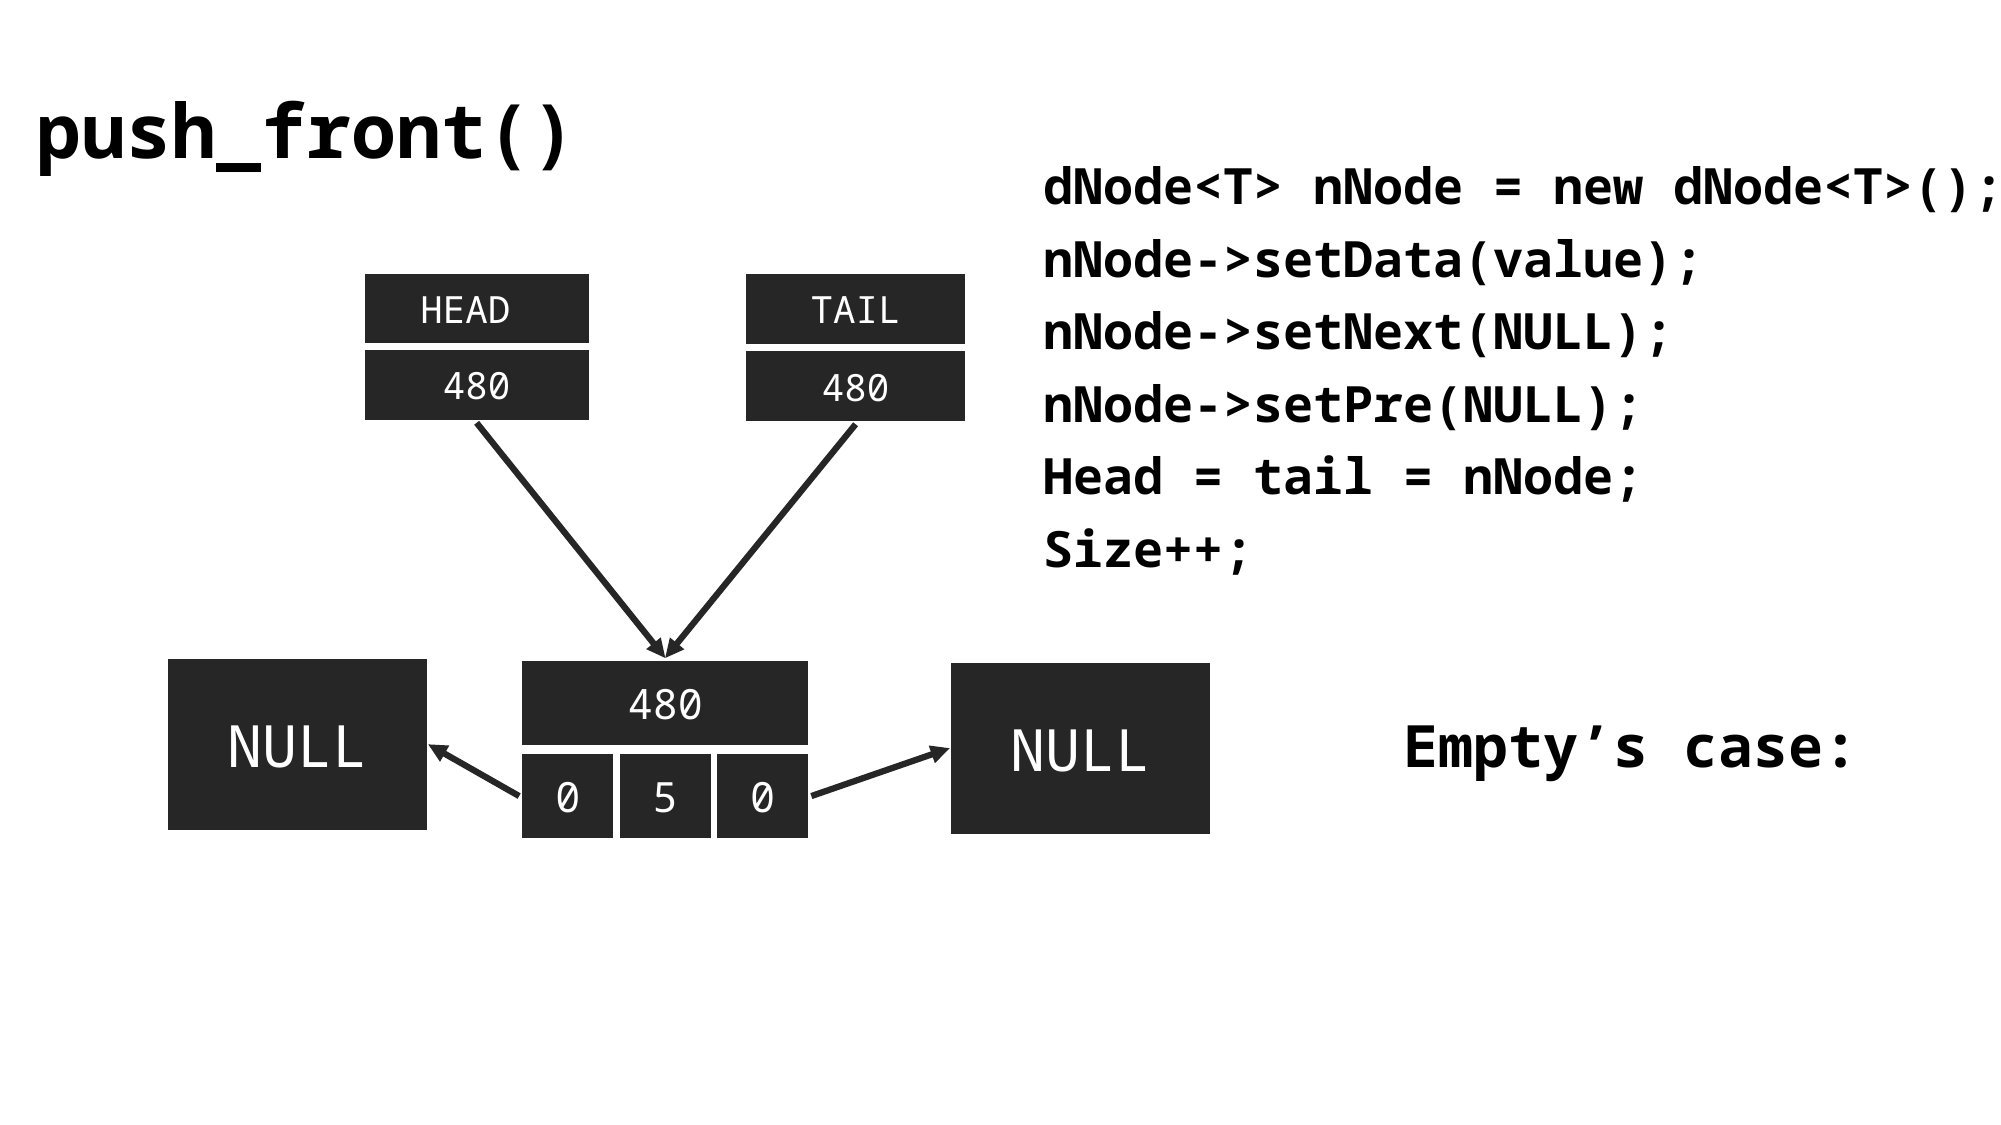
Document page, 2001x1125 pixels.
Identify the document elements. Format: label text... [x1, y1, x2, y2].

text_box dNode<T> nNode = new dNode<T>(); nNode->setData(value); nNode->setNext(NULL); nNode->setPre(NULL); Head = tail = nNode; Size++; [1028, 147, 2000, 585]
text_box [476, 422, 666, 658]
text_box Empty’s case: [1388, 701, 1874, 787]
text_box push_front() [21, 75, 592, 181]
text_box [743, 270, 969, 426]
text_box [428, 744, 520, 797]
text_box NULL [948, 661, 1212, 836]
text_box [519, 658, 812, 842]
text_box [811, 748, 950, 797]
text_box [665, 424, 856, 658]
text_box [361, 270, 592, 424]
text_box NULL [166, 657, 429, 832]
